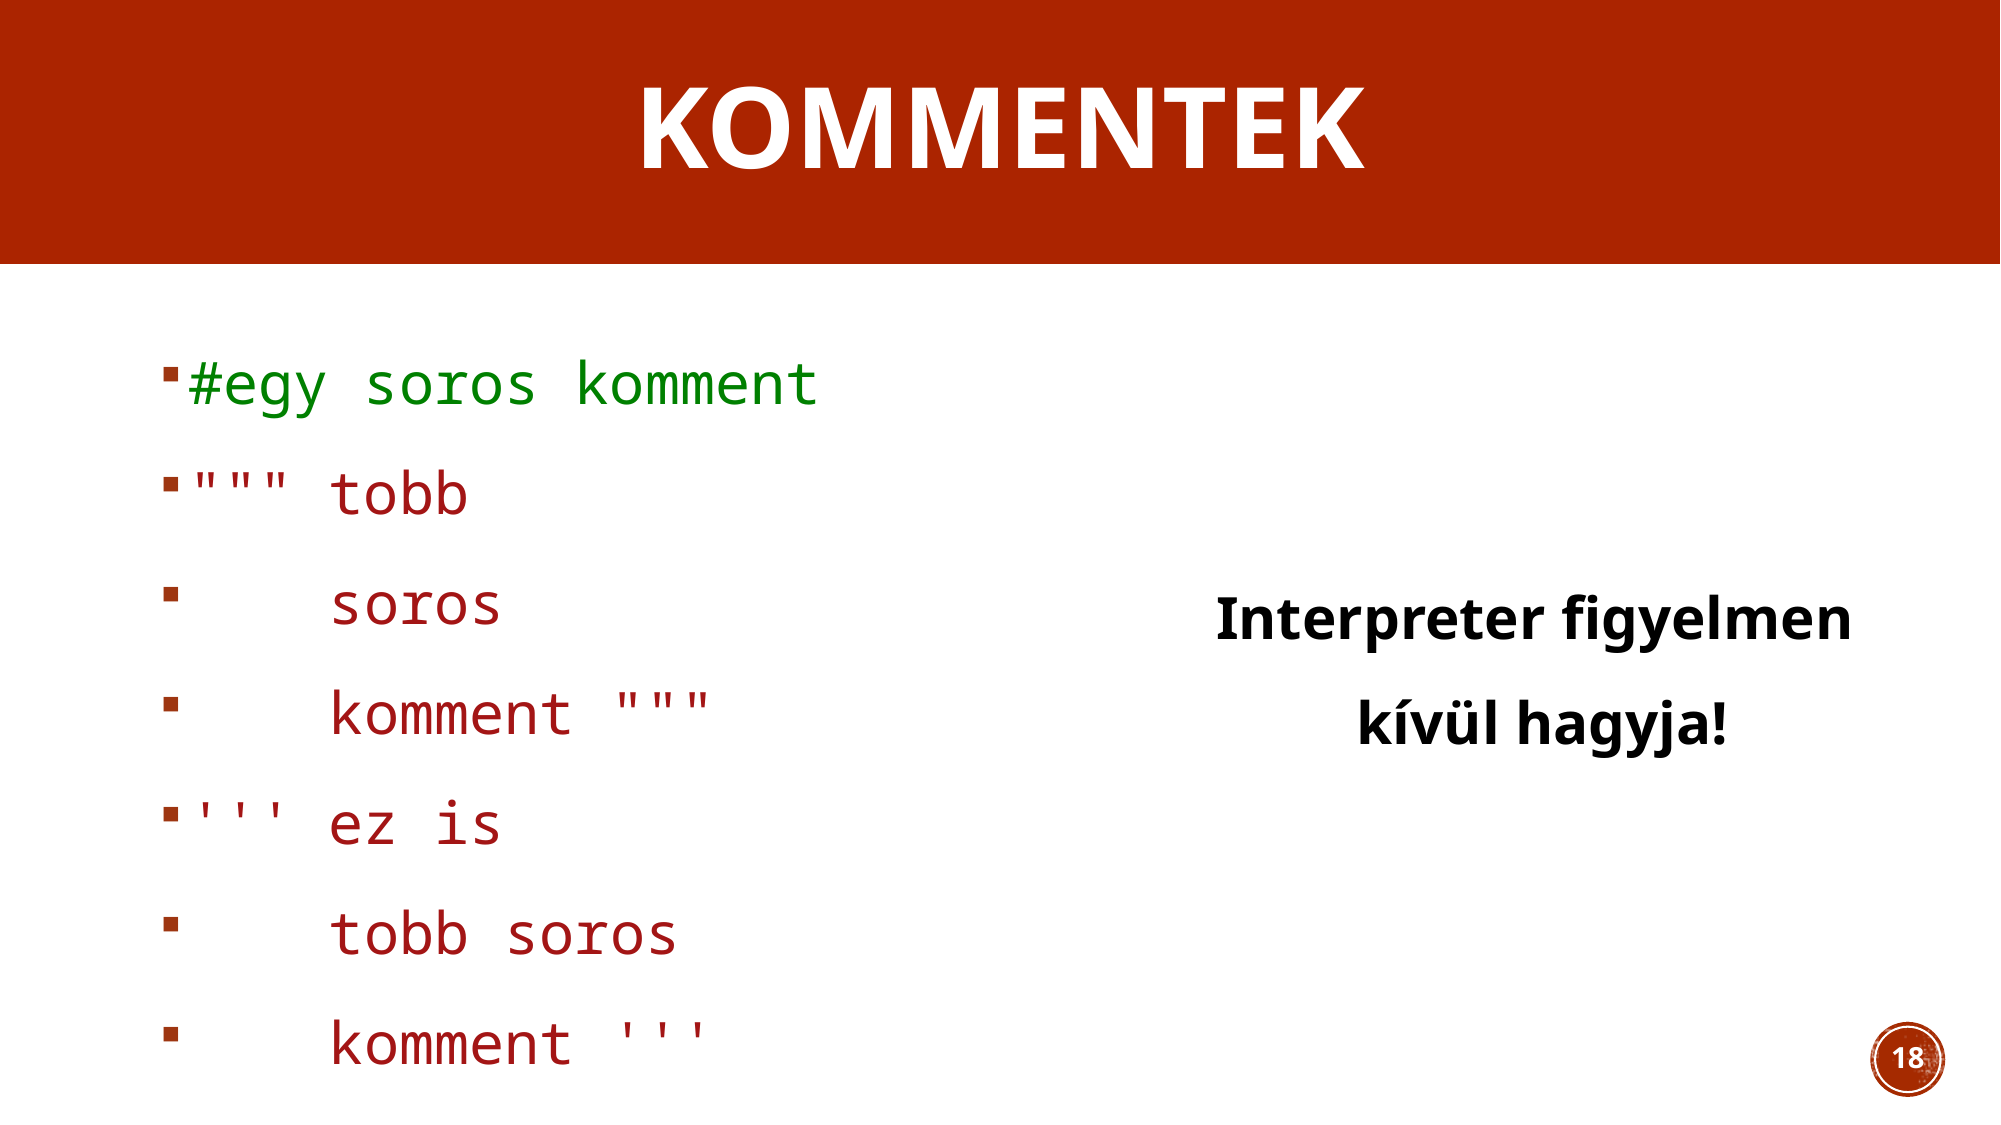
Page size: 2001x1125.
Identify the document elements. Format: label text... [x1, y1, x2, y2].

list #egy soros komment """ tobb soros komment """ ''' ez is tobb soros komment ''' [144, 320, 1230, 1089]
slide_number 18 [1855, 1028, 1961, 1089]
text_box Interpreter figyelmen kívül hagyja! [1201, 539, 1884, 764]
title Kommentek [0, 0, 2000, 264]
